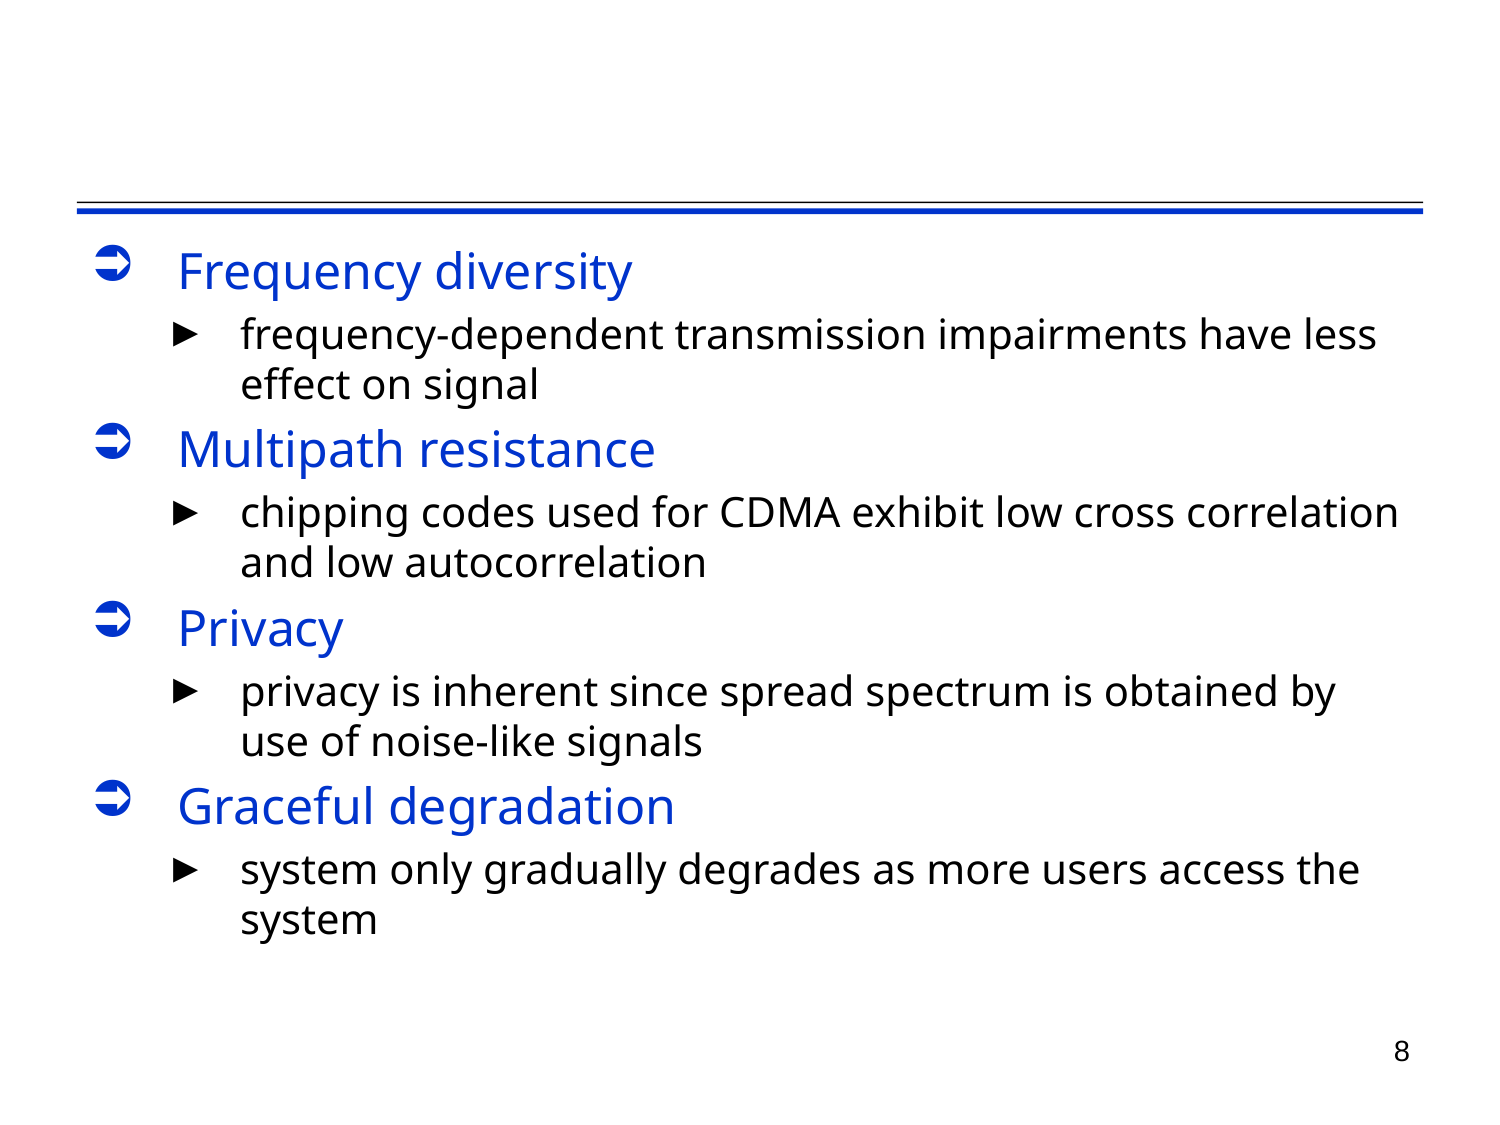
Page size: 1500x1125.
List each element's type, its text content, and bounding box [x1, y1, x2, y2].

text_box 9 [1074, 1024, 1425, 1103]
list Frequency diversity frequency-dependent transmission impairments have less effect on signal Multipath resistance chipping codes used for CDMA exhibit low cross correlation and low autocorrelation Privacy privacy is inherent since spread spectrum is obtained by use of noise-like signals Graceful degradation system only gradually degrades as more users access the system [75, 231, 1425, 1018]
